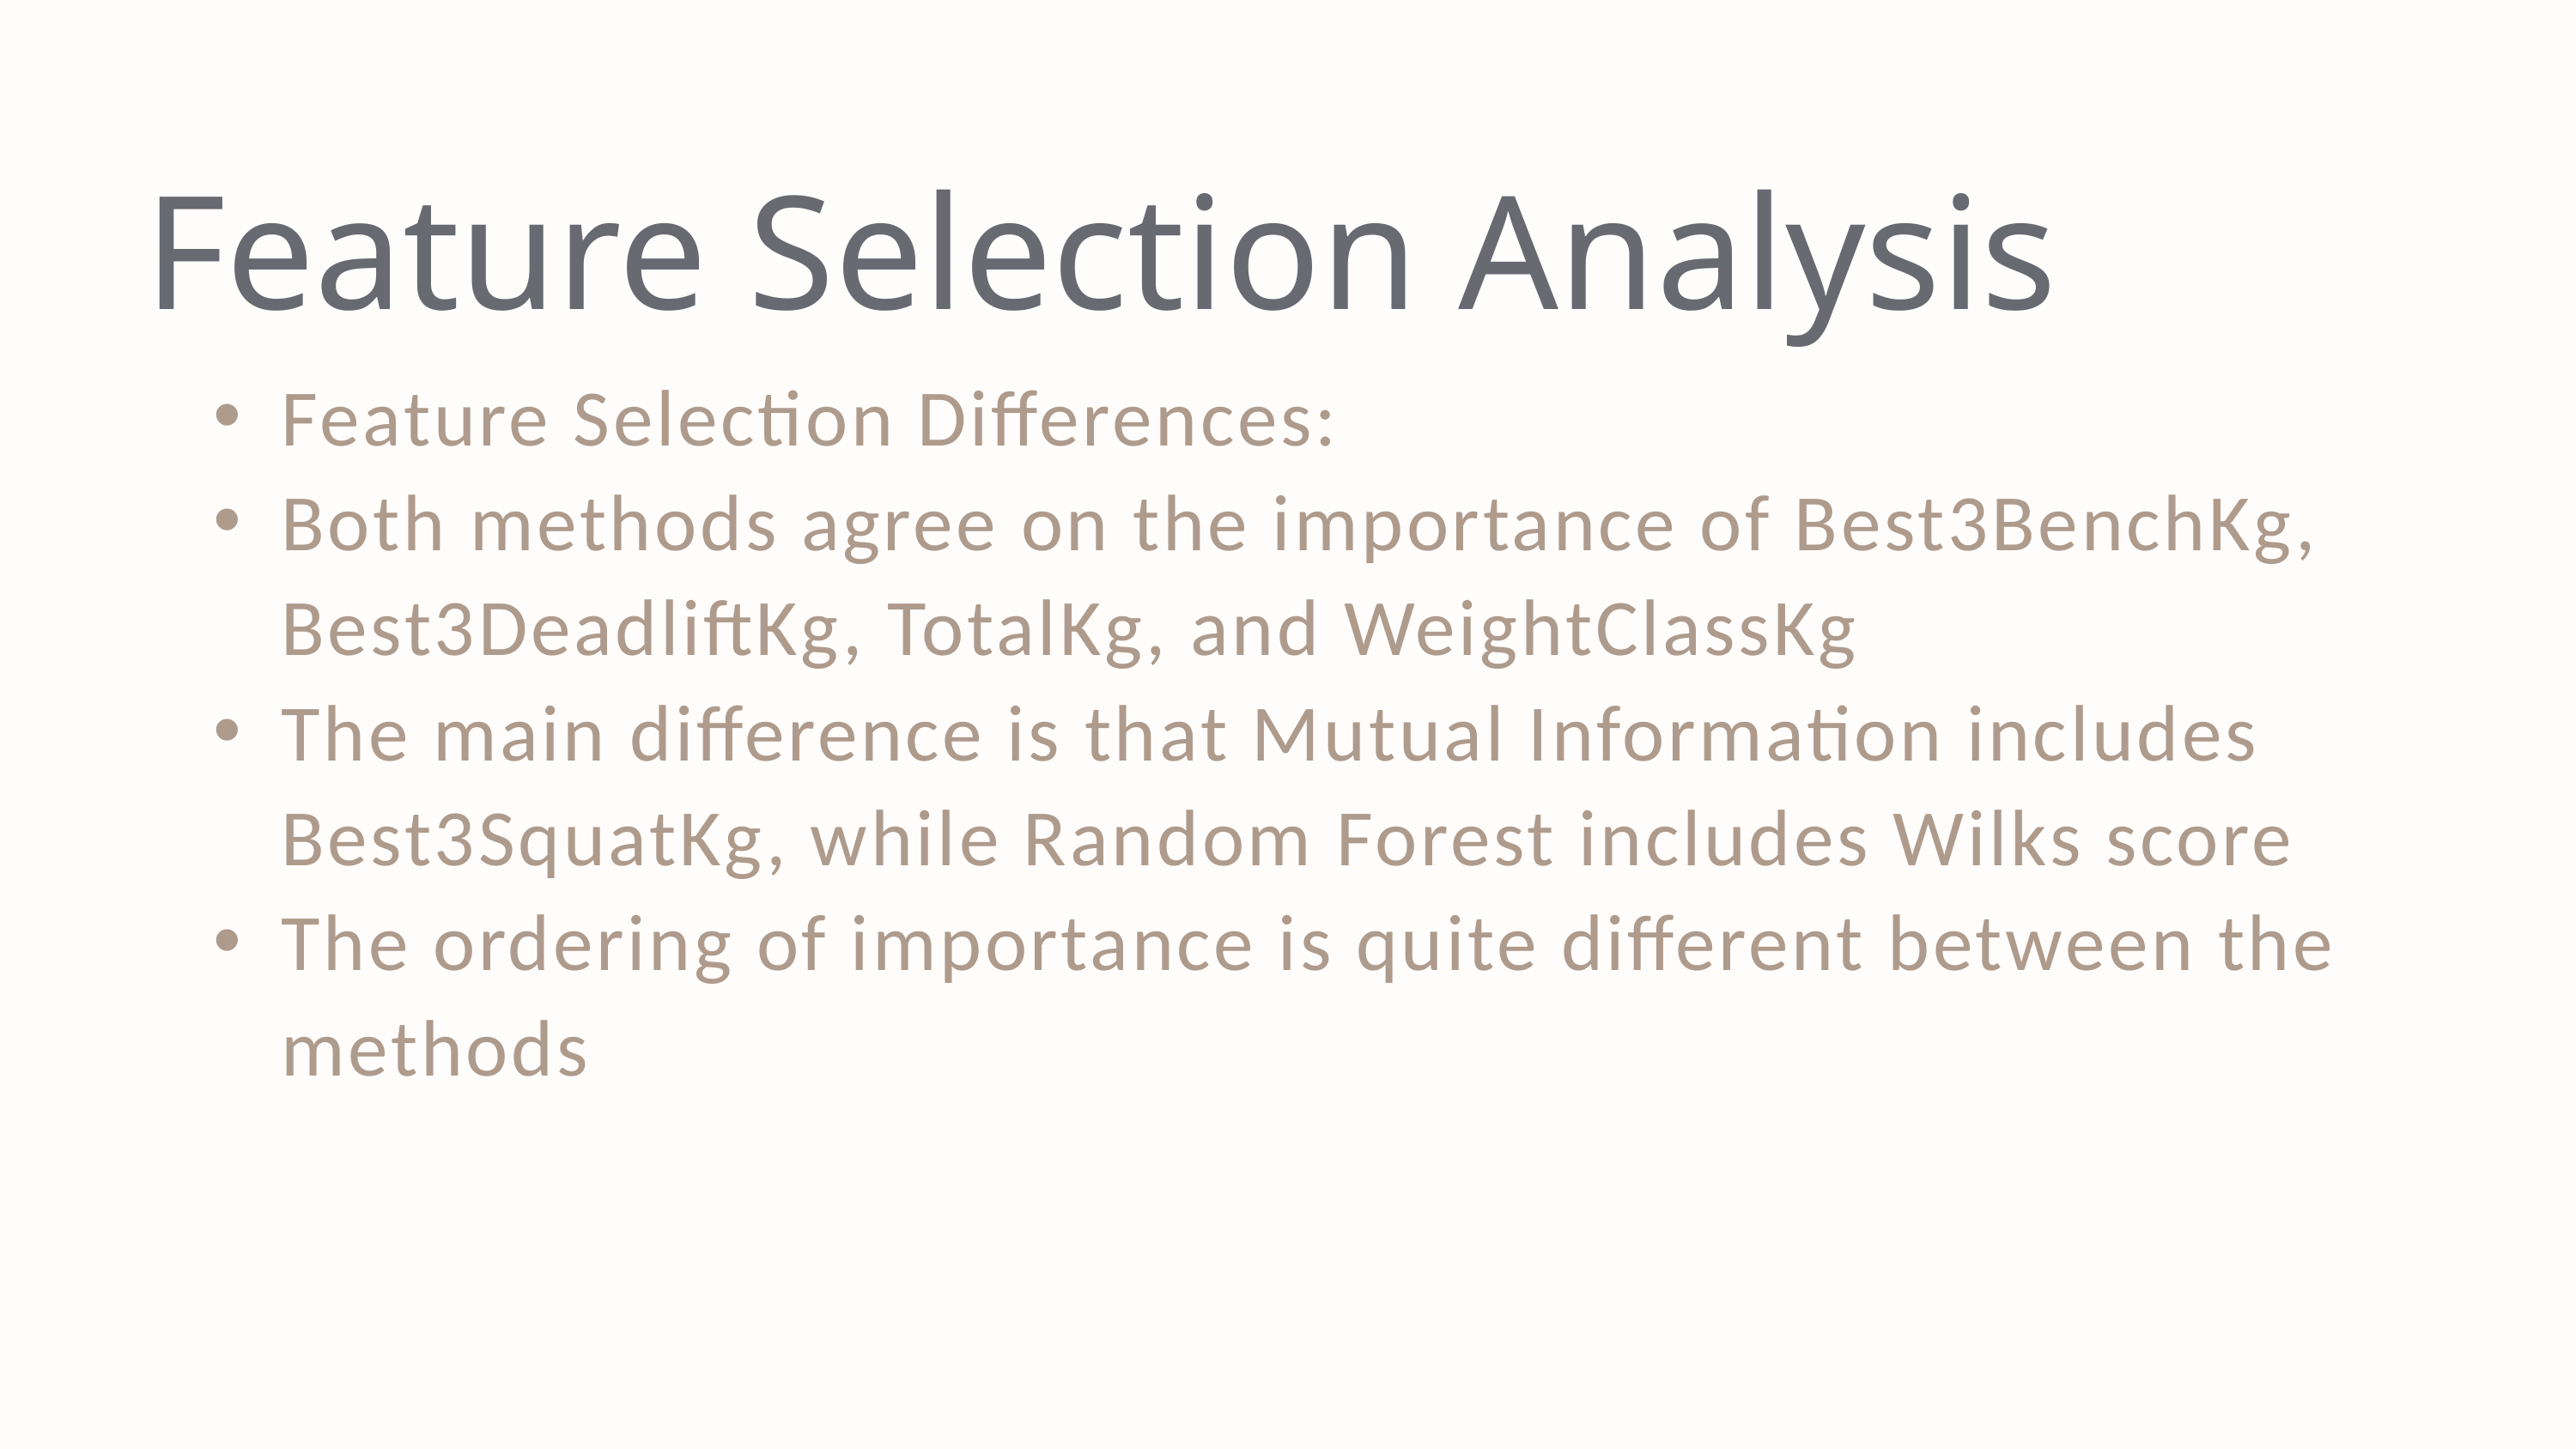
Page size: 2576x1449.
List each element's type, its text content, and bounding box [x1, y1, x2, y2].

text_box Feature Selection Analysis [144, 120, 2549, 342]
text_box Feature Selection Differences: Both methods agree on the importance of Best3BenchKg, Best3DeadliftKg, TotalKg, and WeightClassKg The main difference is that Mutual Information includes Best3SquatKg, while Random Forest includes Wilks score The ordering of importance is quite different between the methods [144, 356, 2432, 1092]
